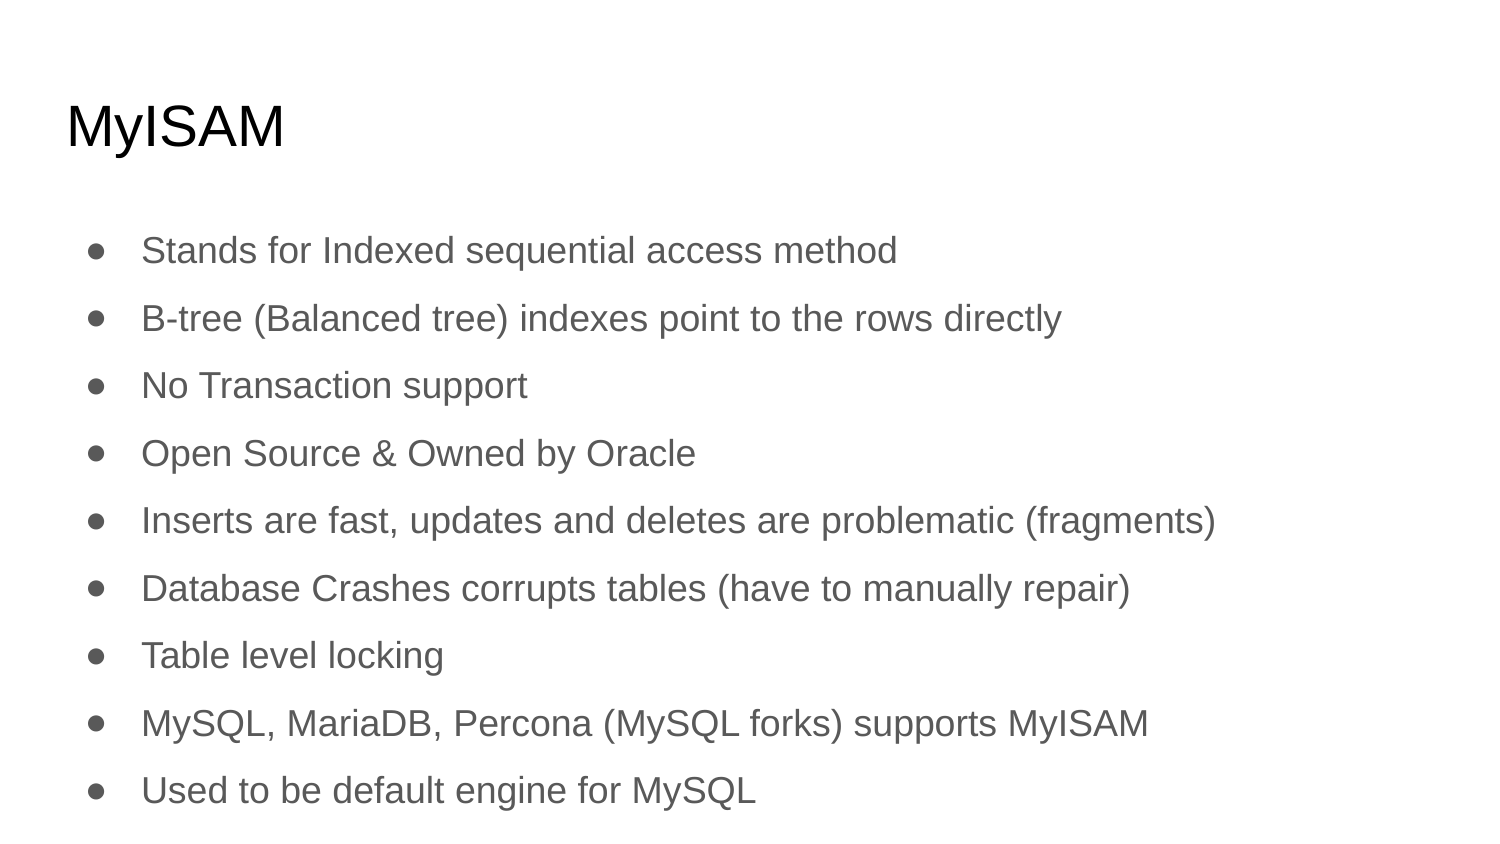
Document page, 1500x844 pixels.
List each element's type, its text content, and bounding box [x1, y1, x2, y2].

list Stands for Indexed sequential access method B-tree (Balanced tree) indexes point to the rows directly No Transaction support Open Source & Owned by Oracle Inserts are fast, updates and deletes are problematic (fragments) Database Crashes corrupts tables (have to manually repair) Table level locking MySQL, MariaDB, Percona (MySQL forks) supports MyISAM Used to be default engine for MySQL [51, 189, 1449, 811]
title MyISAM [51, 72, 1449, 167]
